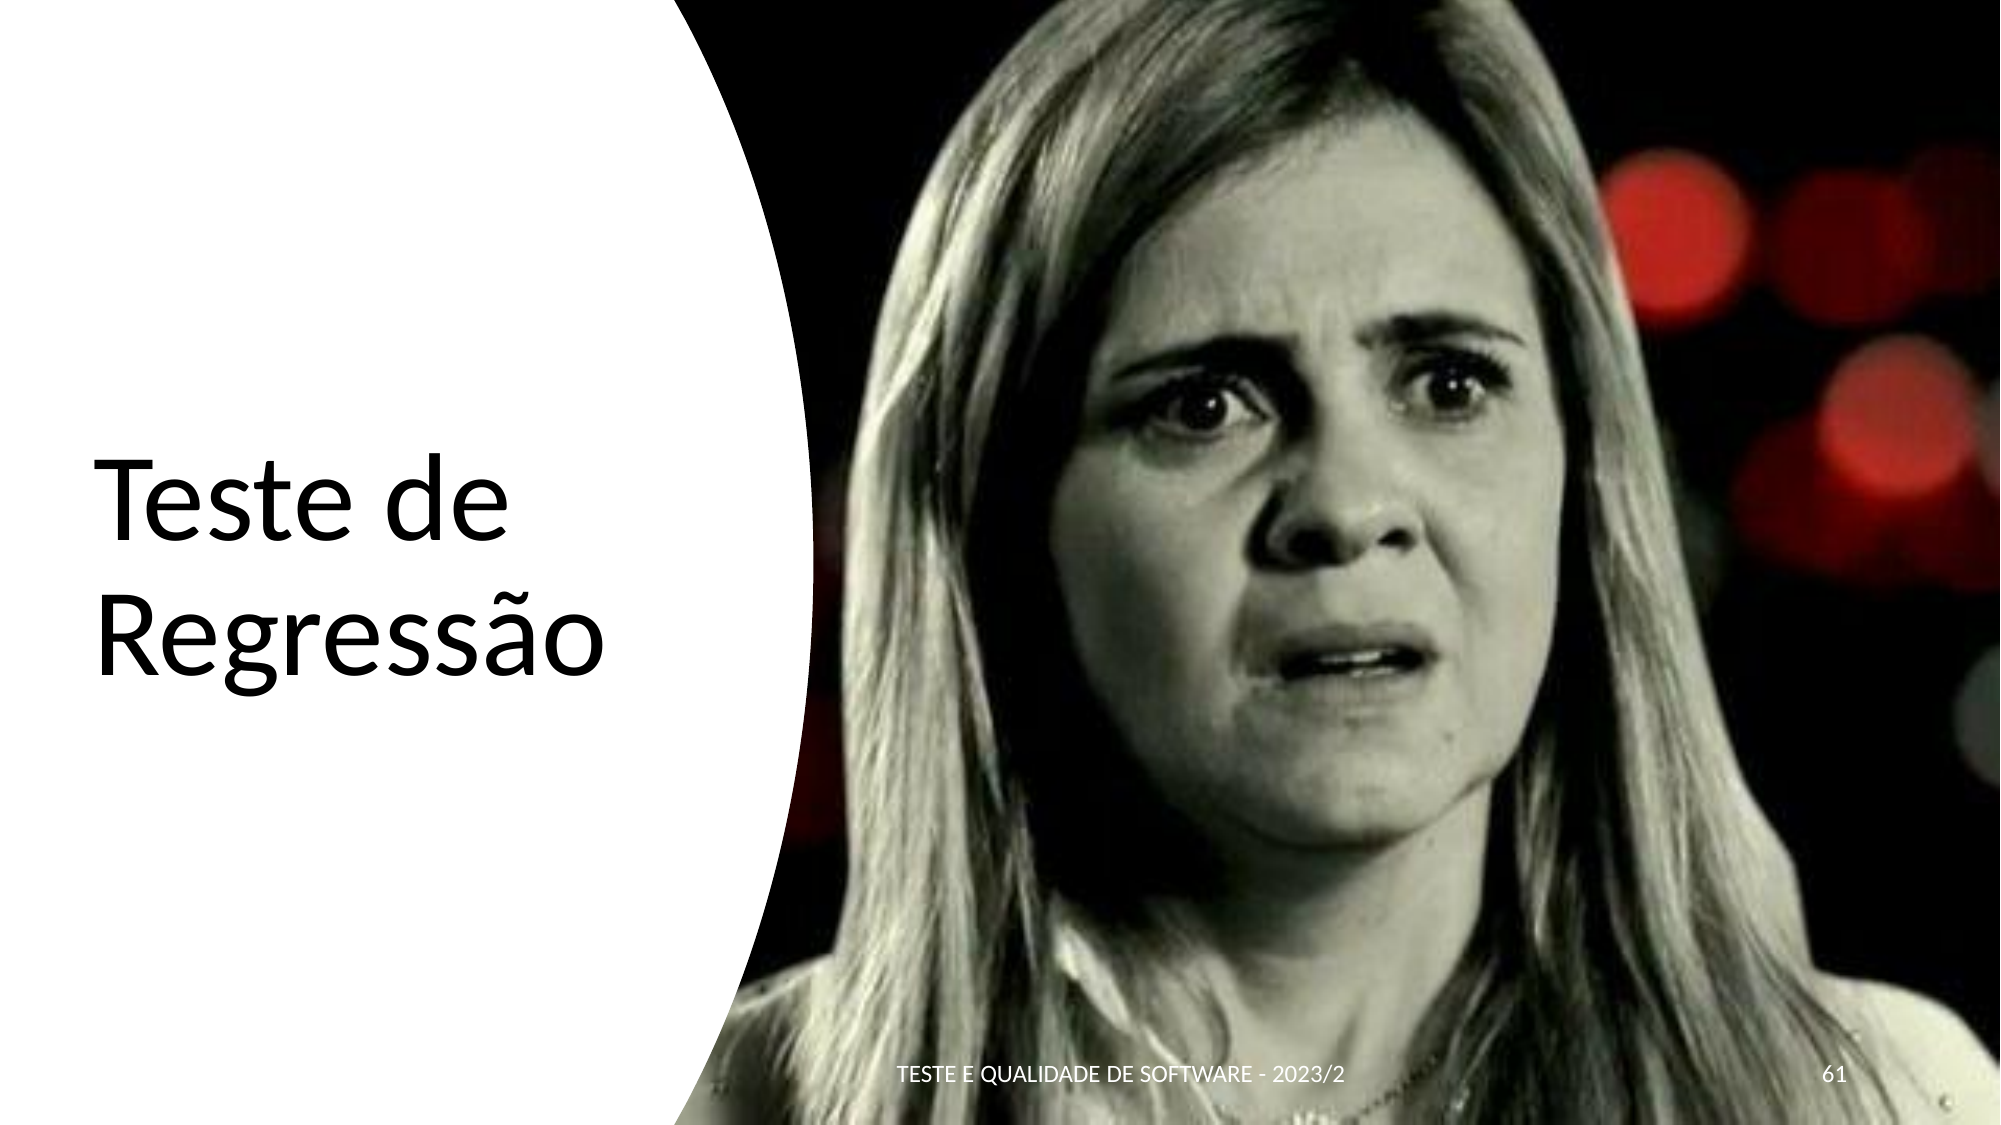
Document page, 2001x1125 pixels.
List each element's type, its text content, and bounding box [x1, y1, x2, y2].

picture [673, 0, 2000, 1125]
title Teste de Regressão [78, 184, 668, 710]
